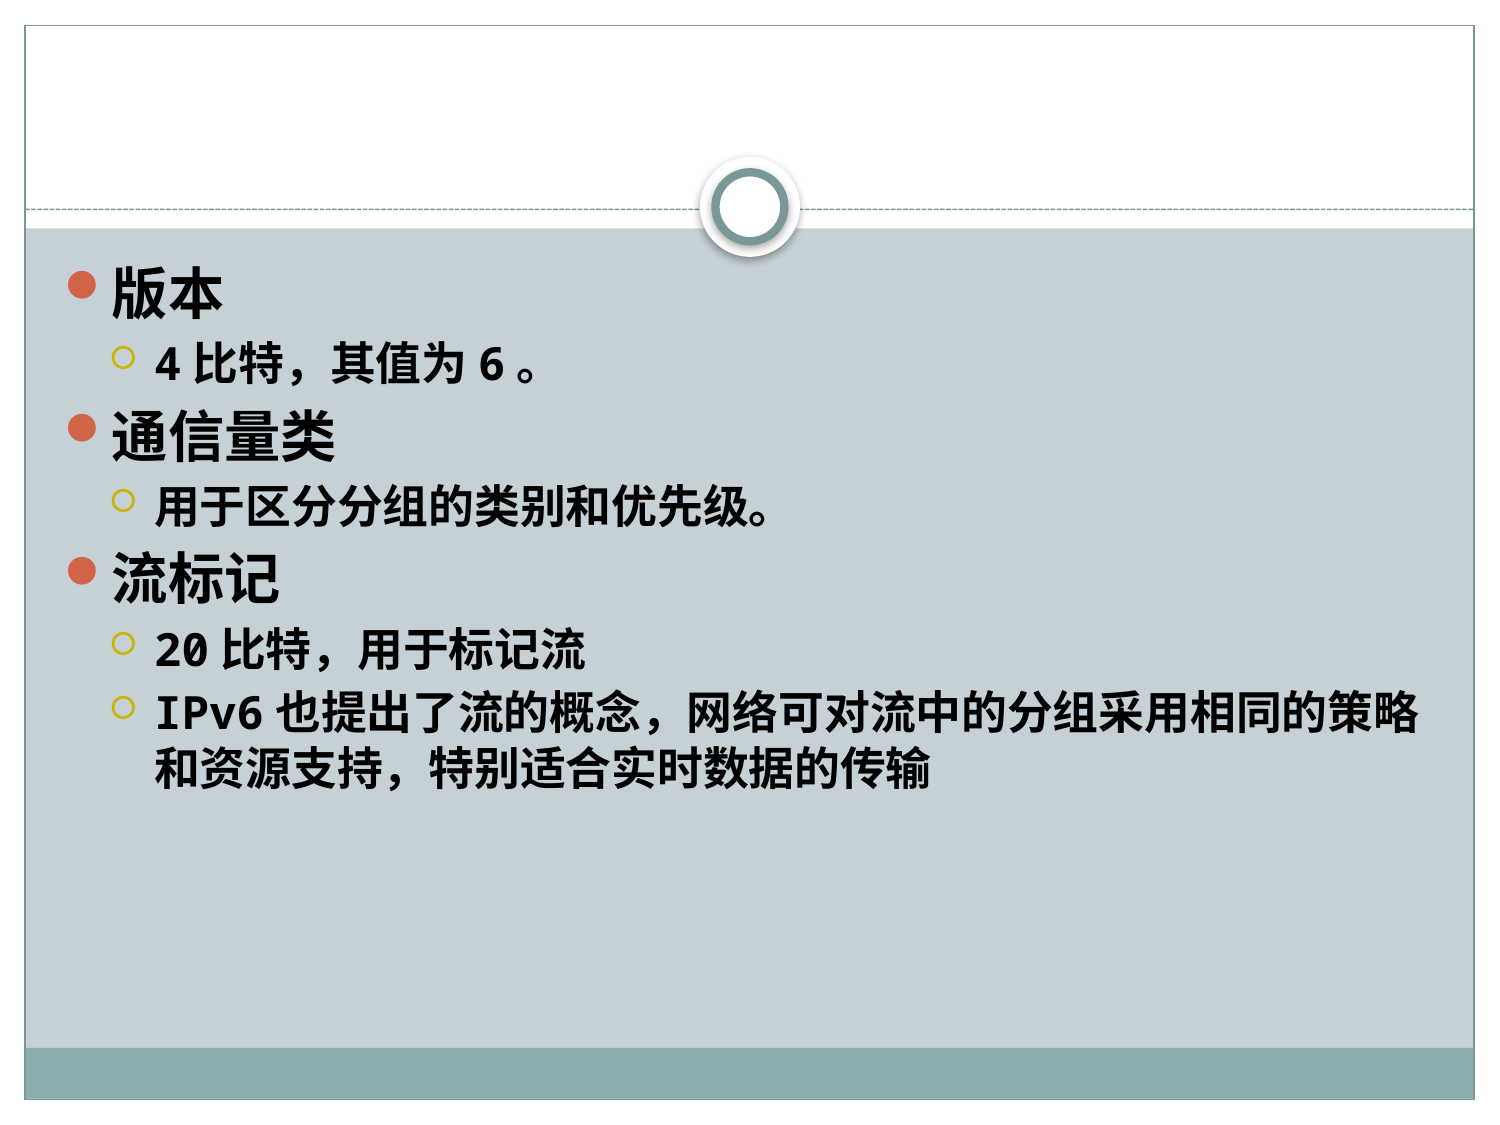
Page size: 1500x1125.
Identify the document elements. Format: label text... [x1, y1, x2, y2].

list 版本 4比特，其值为6。 通信量类 用于区分分组的类别和优先级。 流标记 20比特，用于标记流 IPv6也提出了流的概念，网络可对流中的分组采用相同的策略和资源支持，特别适合实时数据的传输 [49, 250, 1445, 1001]
